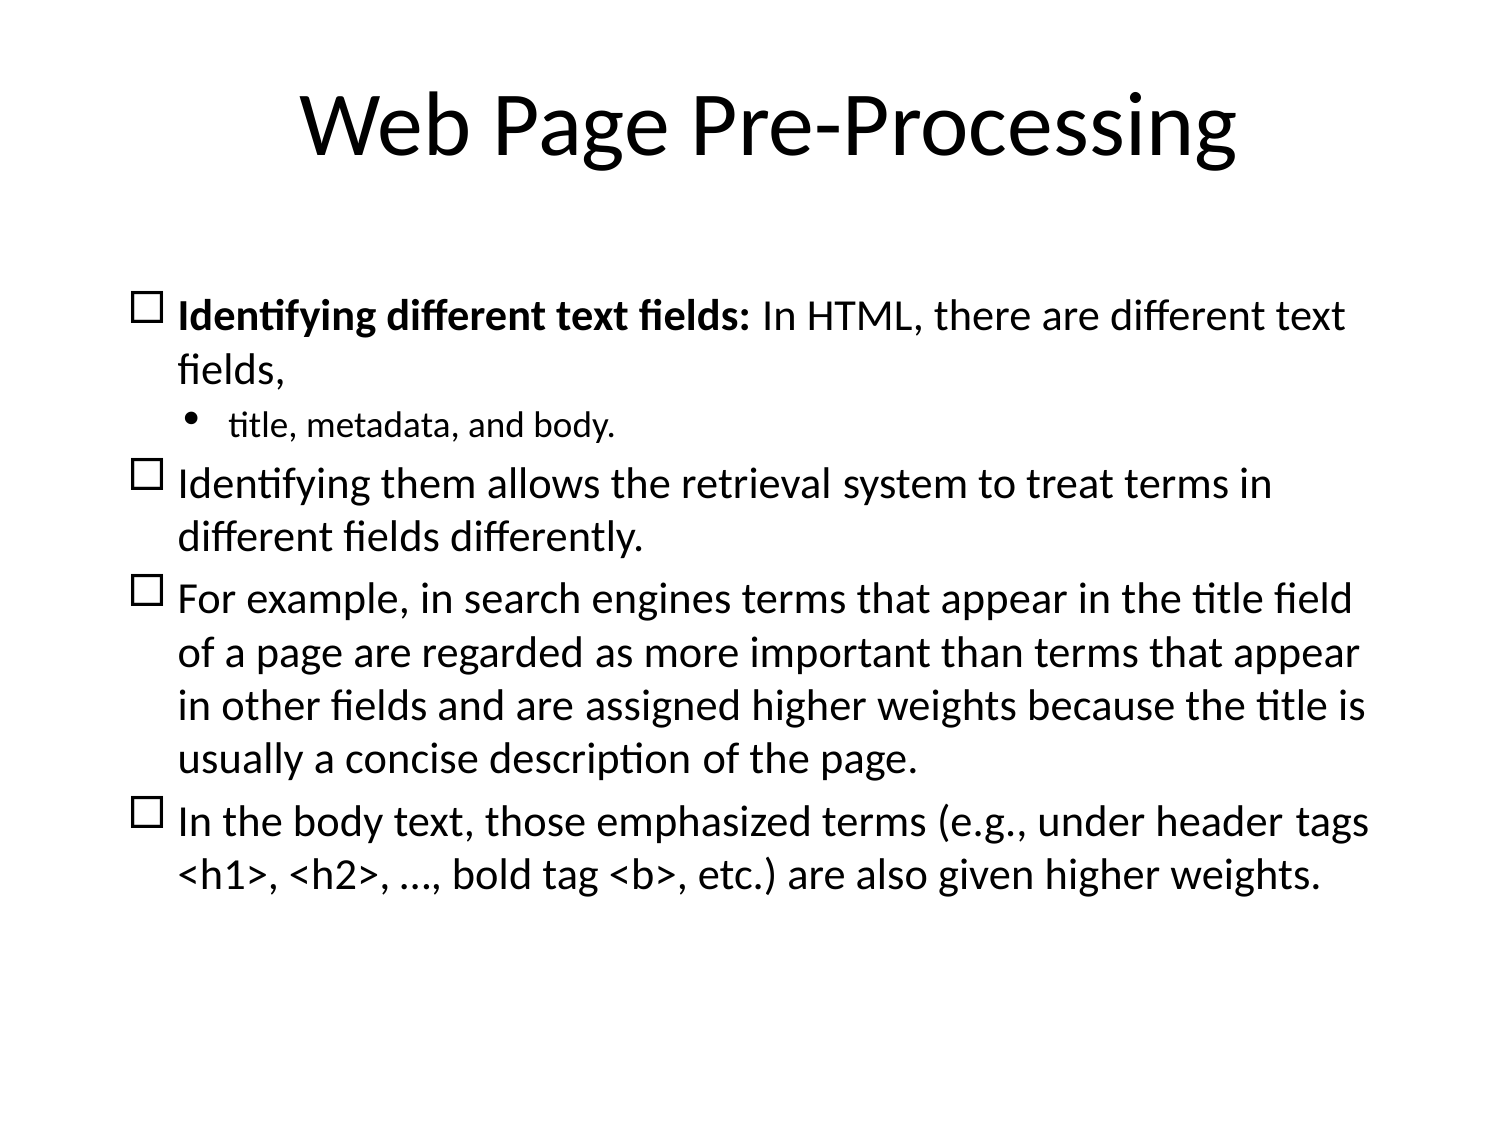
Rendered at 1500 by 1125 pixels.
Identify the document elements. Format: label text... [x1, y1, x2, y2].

list Identifying different text fields: In HTML, there are different text fields, title, metadata, and body. Identifying them allows the retrieval system to treat terms in different fields differently. For example, in search engines terms that appear in the title field of a page are regarded as more important than terms that appear in other fields and are assigned higher weights because the title is usually a concise description of the page. In the body text, those emphasized terms (e.g., under header tags <h1>, <h2>, …, bold tag <b>, etc.) are also given higher weights. [112, 278, 1388, 954]
title Web Page Pre-Processing [100, 37, 1438, 200]
